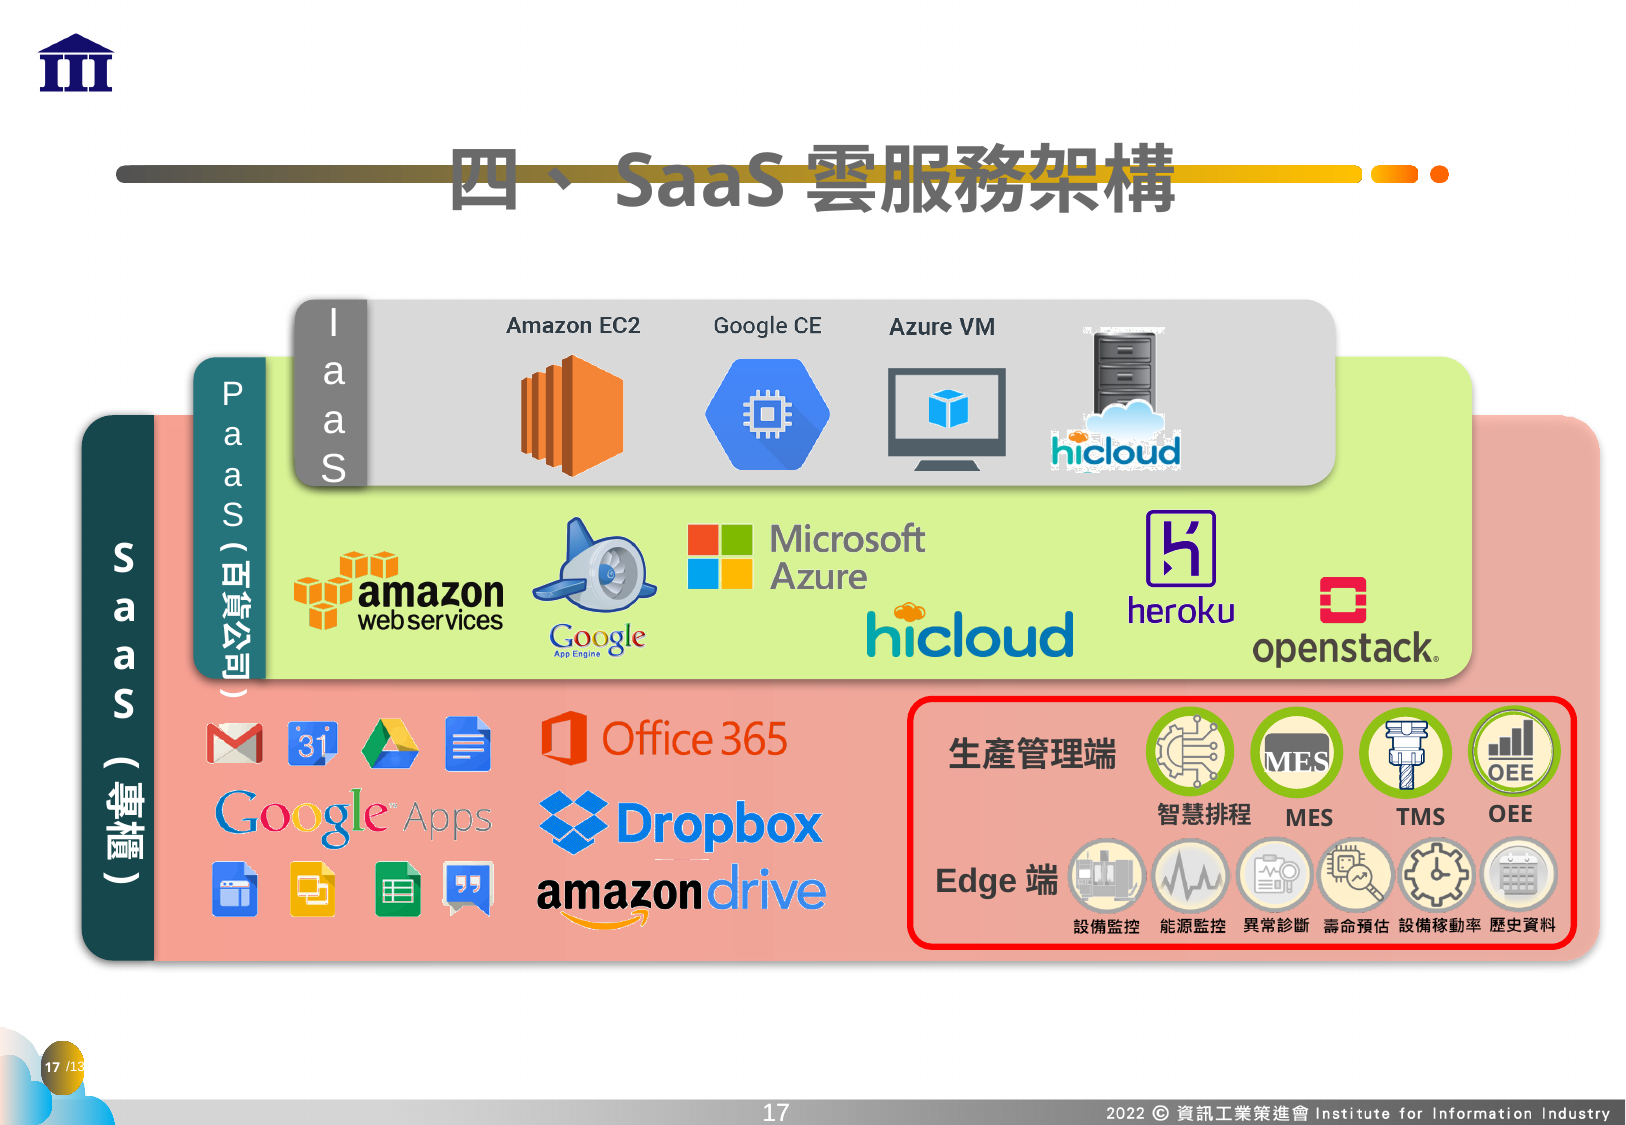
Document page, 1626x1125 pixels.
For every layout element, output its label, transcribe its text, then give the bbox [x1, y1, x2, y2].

text_box [158, 414, 1601, 962]
text_box [909, 697, 1575, 948]
picture [0, 0, 1626, 1125]
text_box (專櫃) [78, 757, 159, 885]
text_box [372, 298, 1337, 487]
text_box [1062, 835, 1566, 946]
text_box [272, 356, 1473, 680]
text_box 四、SaaS雲服務架構 [0, 113, 1625, 240]
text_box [1363, 711, 1463, 835]
text_box I a a S [295, 299, 368, 487]
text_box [1142, 711, 1248, 835]
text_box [1248, 711, 1351, 835]
text_box [81, 415, 154, 757]
text_box S a a S [97, 524, 149, 734]
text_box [1472, 709, 1557, 794]
text_box (百貨公司) [195, 527, 263, 698]
slide_number 16 [0, 1038, 75, 1099]
text_box P a a S [193, 357, 266, 679]
text_box [81, 885, 154, 961]
